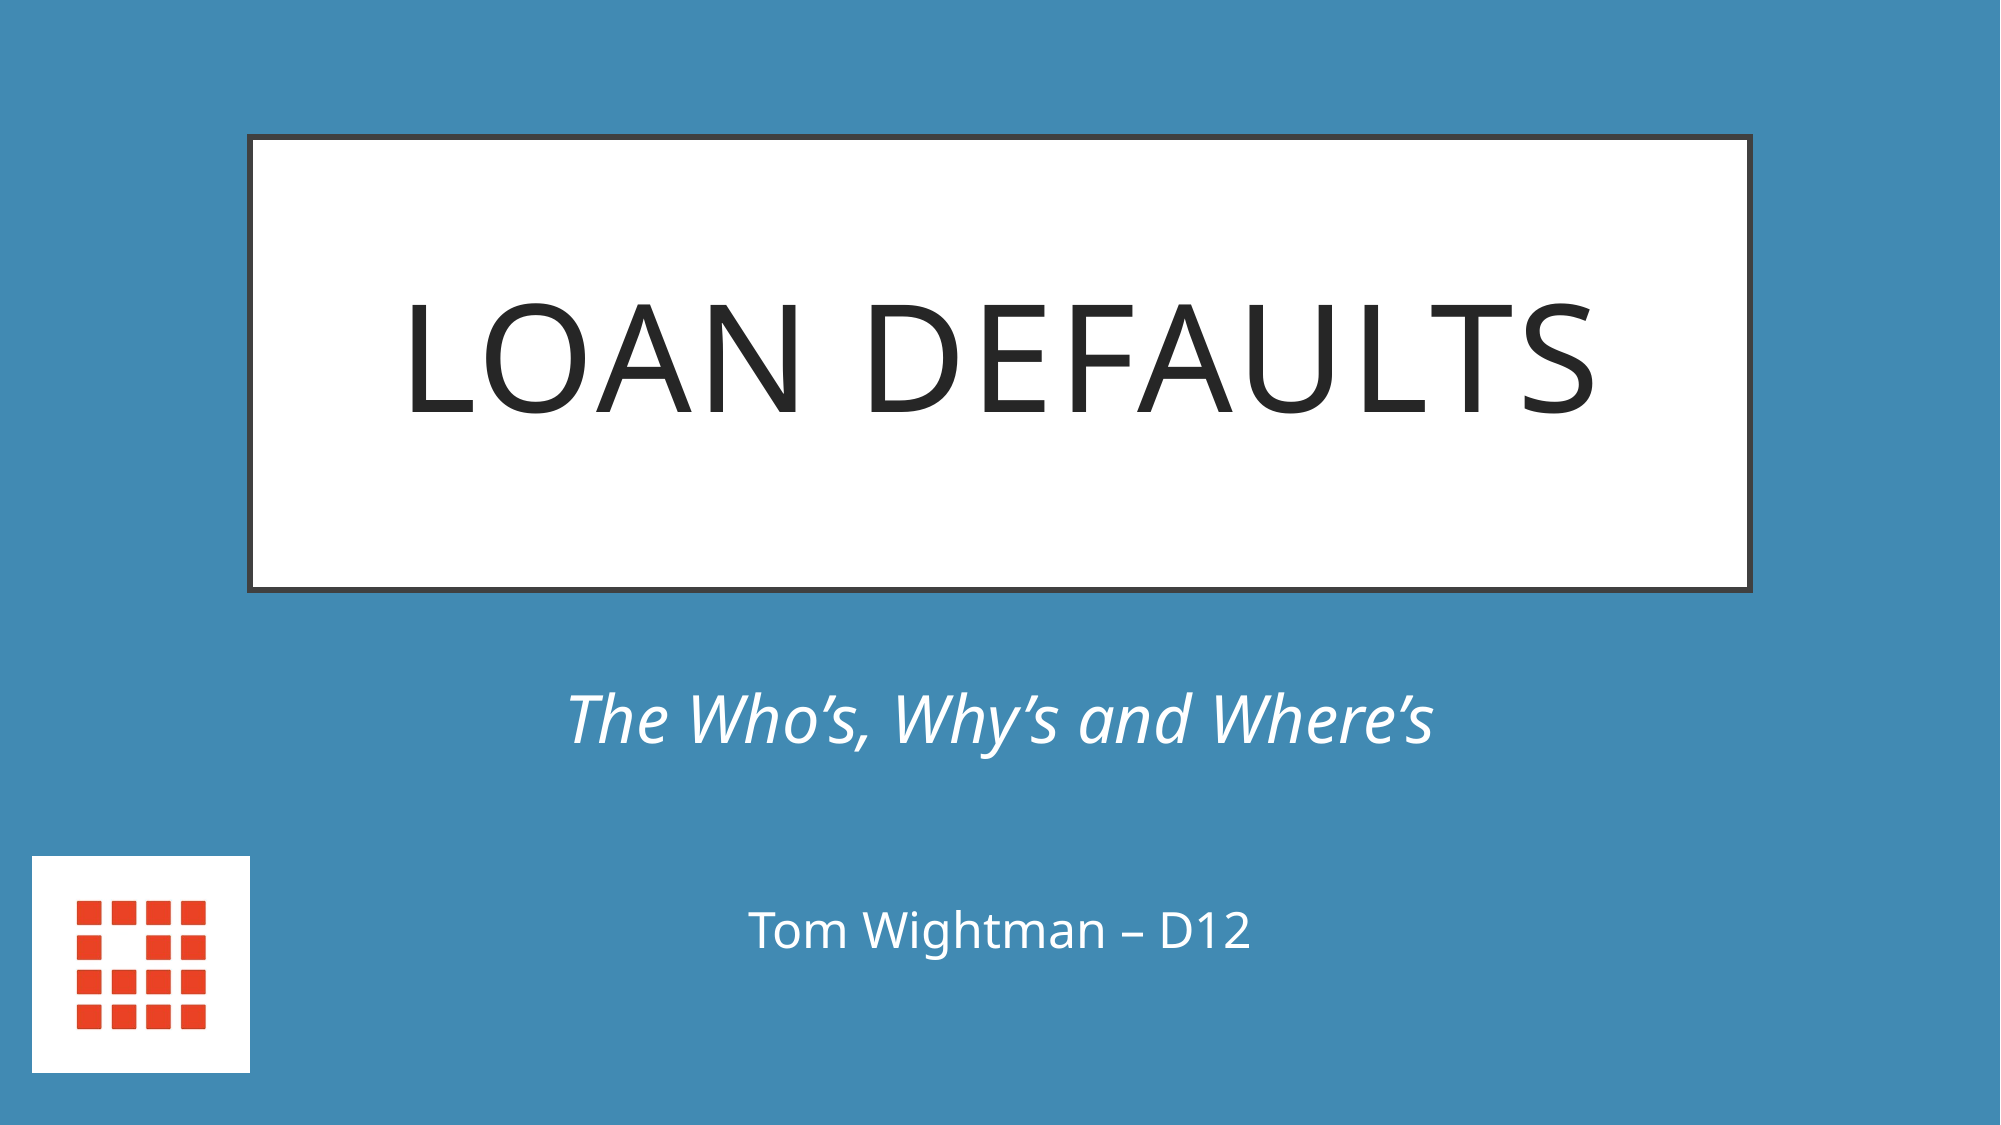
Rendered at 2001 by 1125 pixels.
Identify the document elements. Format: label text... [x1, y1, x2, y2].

picture [32, 856, 250, 1073]
subtitle The Who’s, Why’s and Where’s [274, 617, 1726, 817]
text_box Tom Wightman – D12 [675, 890, 1325, 966]
title Loan Defaults [247, 134, 1753, 593]
